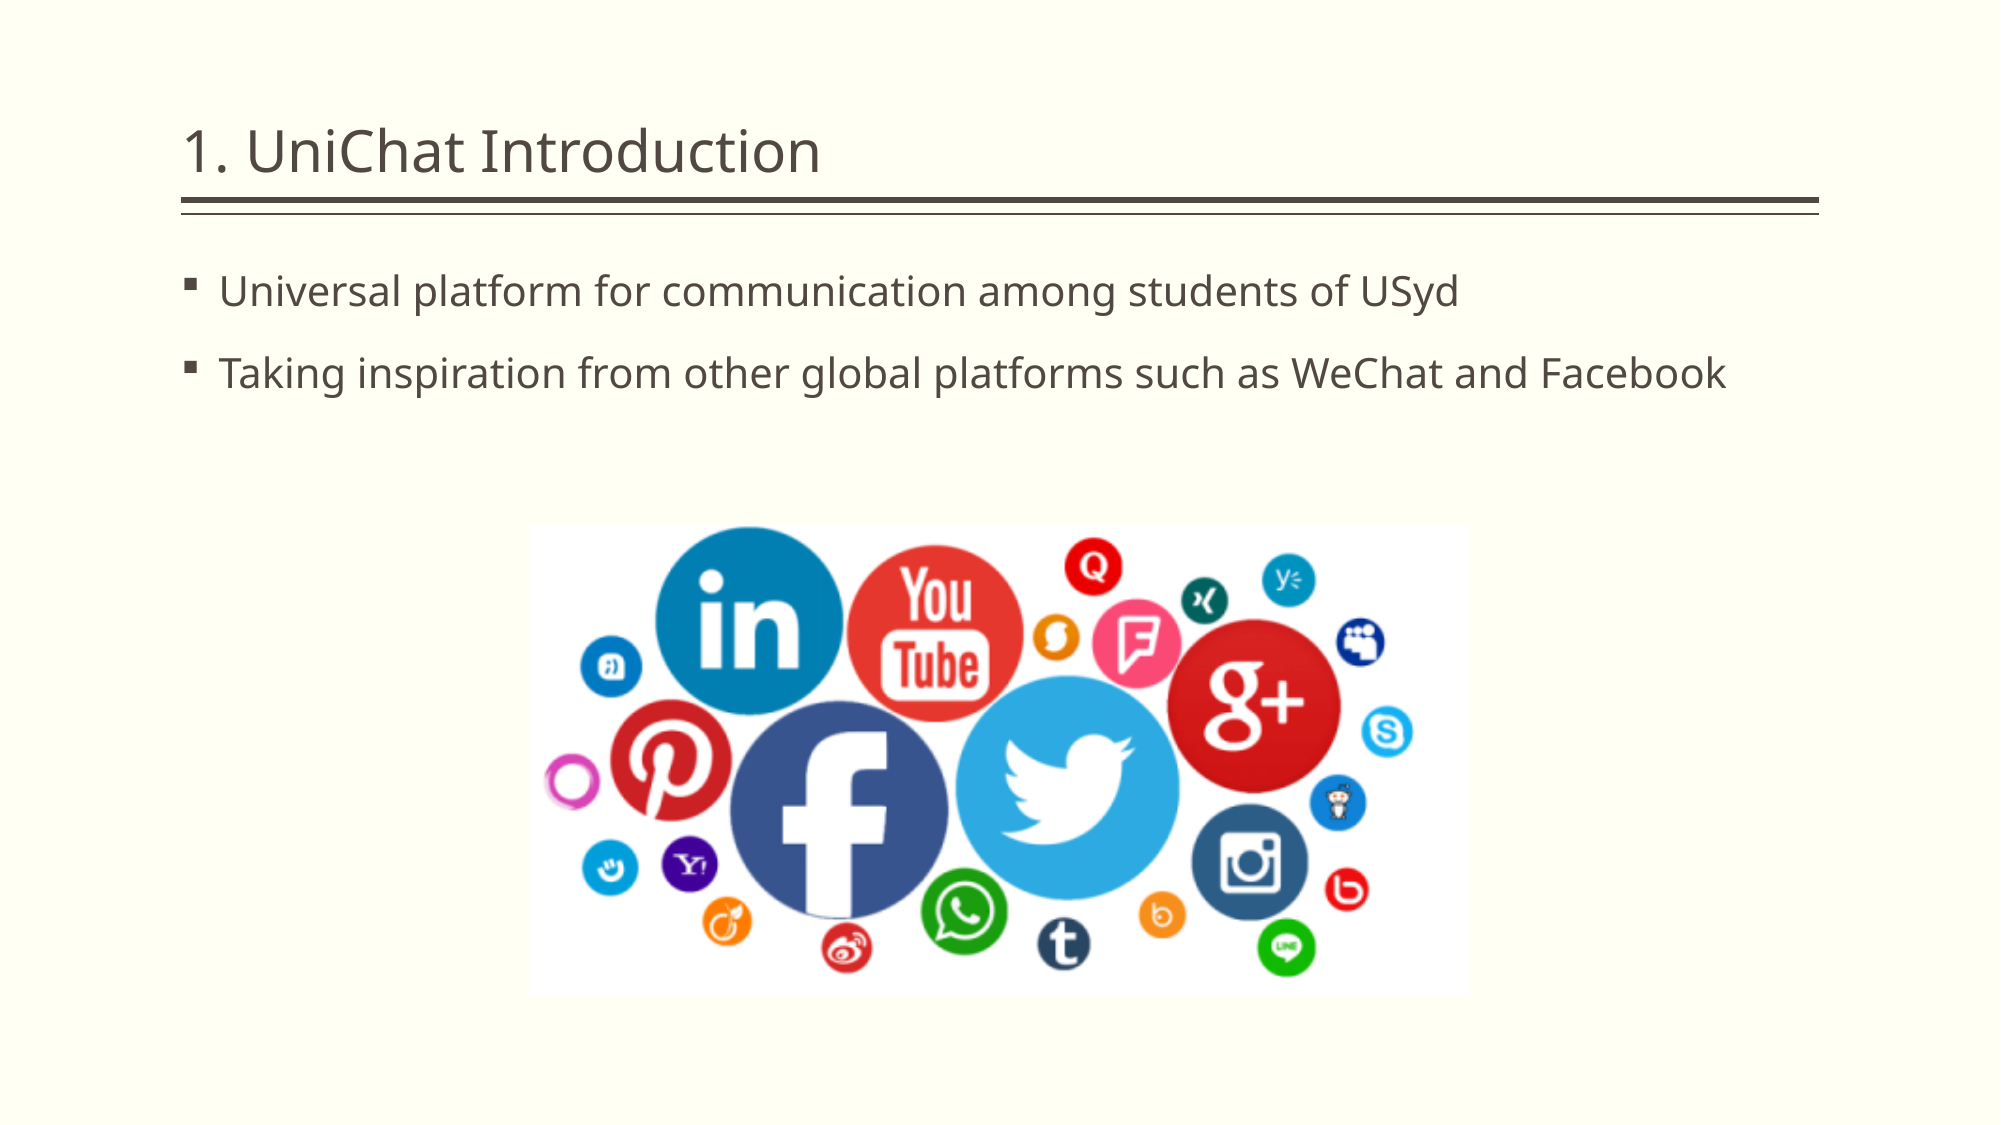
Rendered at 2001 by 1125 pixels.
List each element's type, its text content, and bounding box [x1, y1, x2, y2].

list Universal platform for communication among students of USyd Taking inspiration from other global platforms such as WeChat and Facebook [181, 262, 1819, 1013]
picture [530, 525, 1469, 995]
title 1. UniChat Introduction [181, 12, 1819, 193]
